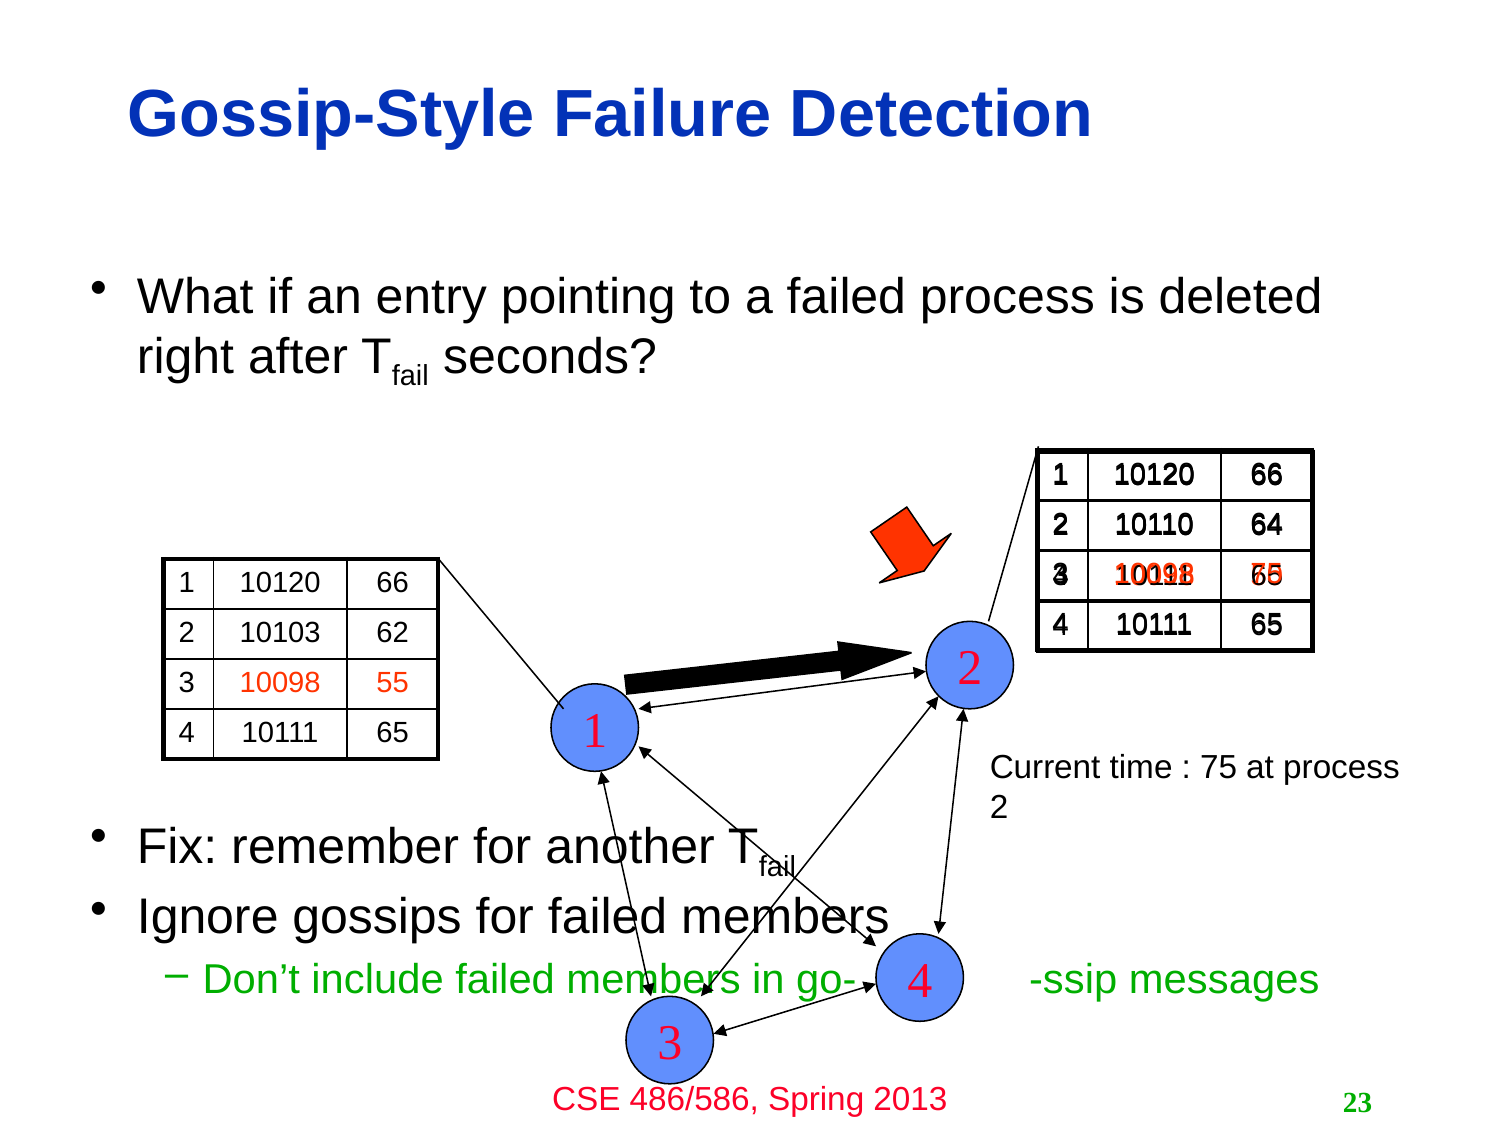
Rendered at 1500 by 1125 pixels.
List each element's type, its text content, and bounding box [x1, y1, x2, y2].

text_box 3 [625, 996, 714, 1084]
table_cell 65 [1222, 601, 1310, 648]
table_cell 2 [1040, 501, 1087, 549]
table_cell 10103 [214, 610, 346, 658]
text_box 2 [925, 621, 1014, 709]
table_cell 3 [166, 660, 213, 708]
table_cell 10110 [1088, 501, 1220, 549]
text_box Current time : 75 at process 2 [974, 737, 1438, 832]
table_header 1 [166, 561, 213, 608]
text_box [713, 981, 877, 1037]
text_box [933, 708, 969, 934]
table_header 66 [348, 561, 436, 608]
table_cell 3 [1040, 551, 1087, 599]
text_box [624, 642, 912, 695]
table_cell 4 [1040, 601, 1087, 648]
table_cell 10111 [1088, 601, 1220, 648]
table_cell 10098 [214, 660, 346, 708]
text_box What if an entry pointing to a failed process is deleted right after Tfail seconds? Fix: remember for another Tfail Ignore gossips for failed members Don’t include failed members in go- -ssip messages [74, 262, 1425, 1125]
text_box [597, 771, 655, 997]
table_cell 10111 [214, 710, 346, 757]
table_header 10120 [214, 561, 346, 608]
table_cell 10098 [1088, 551, 1220, 599]
text_box [700, 878, 795, 997]
table_cell 65 [348, 710, 436, 757]
table_cell 64 [1222, 501, 1310, 549]
table_header 66 [1222, 452, 1310, 499]
table_cell 75 [1222, 551, 1310, 599]
text_box 4 [875, 933, 964, 1022]
text_box 1 [550, 683, 639, 772]
table_cell 4 [166, 710, 213, 757]
table_cell 2 [166, 610, 213, 658]
text_box [638, 746, 877, 947]
table_cell 55 [348, 660, 436, 708]
table_cell 62 [348, 610, 436, 658]
table_header 10120 [1088, 452, 1220, 499]
text_box [638, 666, 926, 714]
text_box [795, 696, 939, 877]
table_header 1 [1040, 452, 1087, 499]
text_box [870, 507, 952, 583]
title Gossip-Style Failure Detection [112, 53, 1310, 176]
